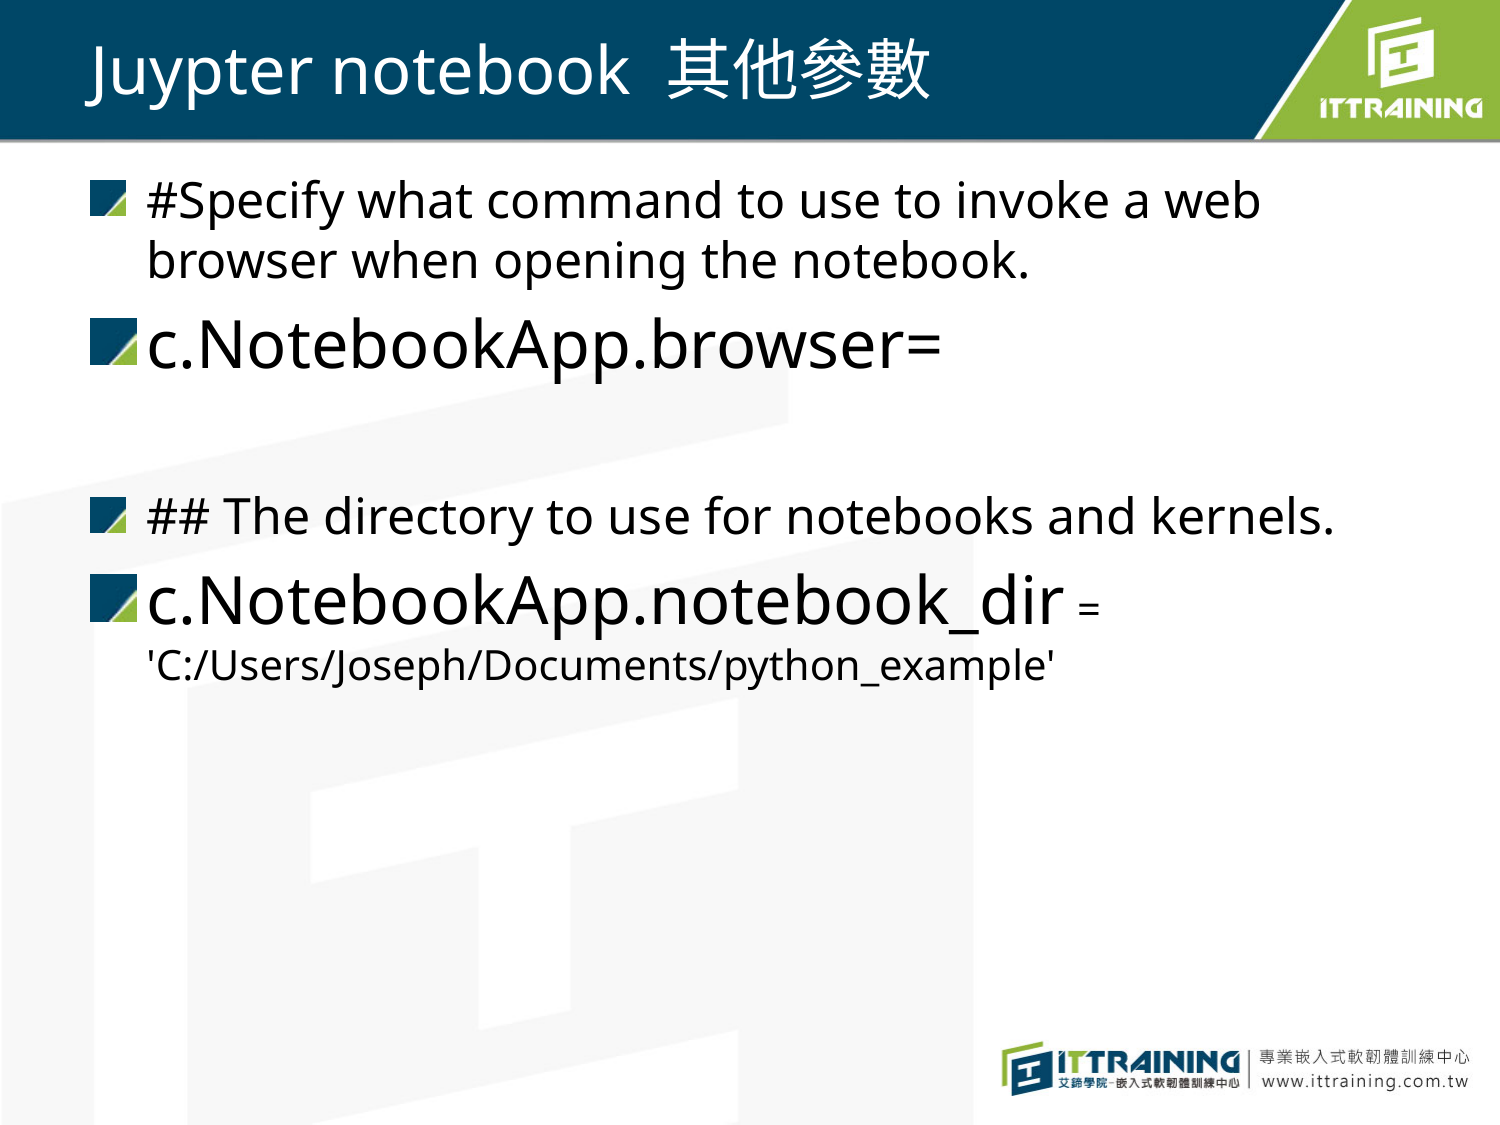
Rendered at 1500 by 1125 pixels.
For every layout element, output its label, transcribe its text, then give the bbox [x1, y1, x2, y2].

title Juypter notebook 其他參數 [75, 0, 1425, 138]
picture [0, 0, 1500, 1125]
list #Specify what command to use to invoke a web browser when opening the notebook. c.NotebookApp.browser= ## The directory to use for notebooks and kernels. c.NotebookApp.notebook_dir = 'C:/Users/Joseph/Documents/python_example' [75, 160, 1425, 1005]
